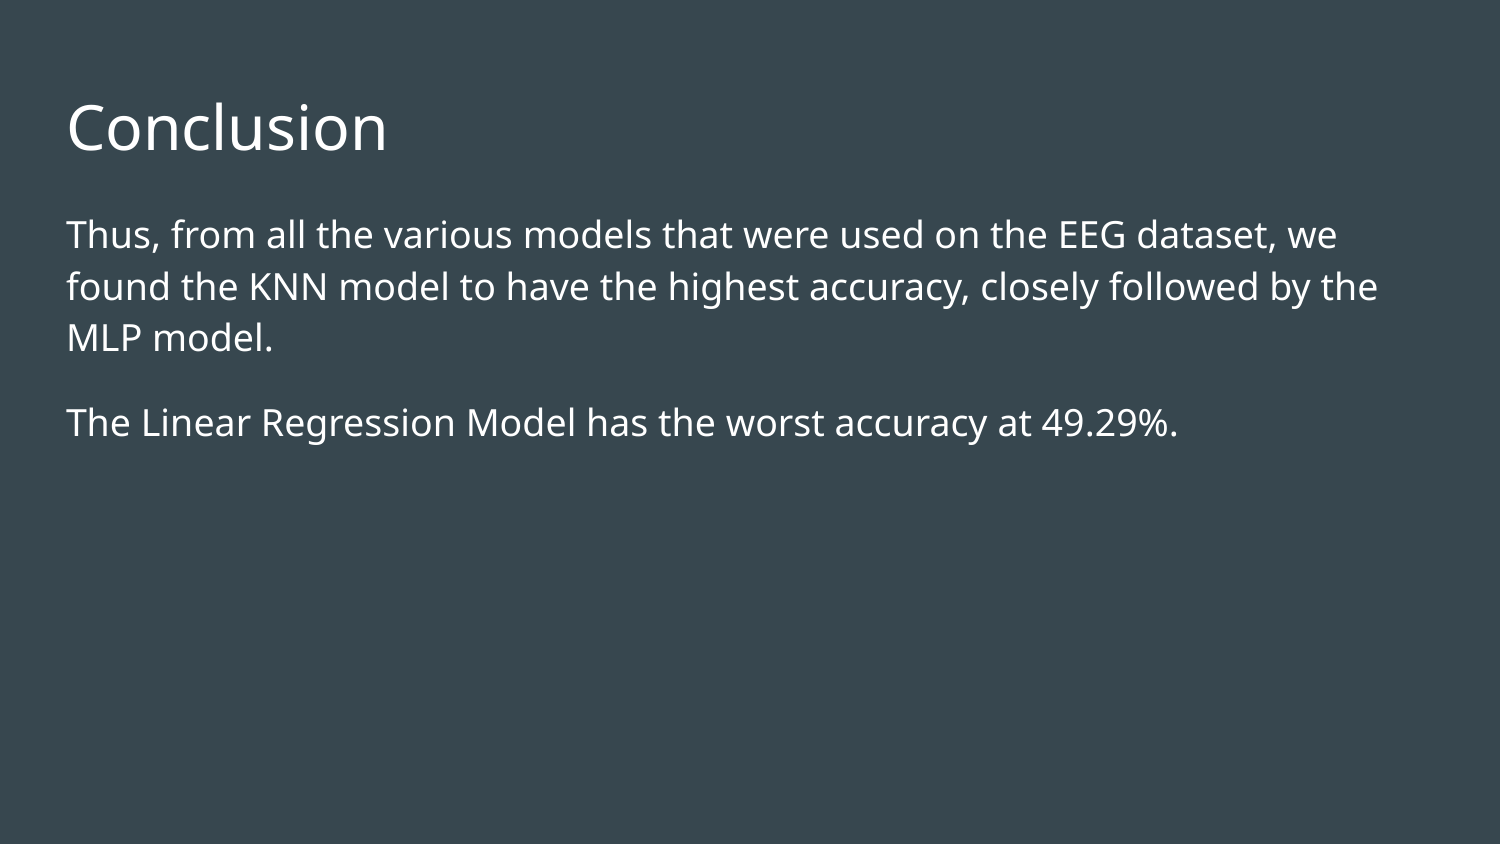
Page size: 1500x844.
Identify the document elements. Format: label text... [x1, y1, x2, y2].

title Conclusion [51, 72, 1449, 167]
list Thus, from all the various models that were used on the EEG dataset, we found the KNN model to have the highest accuracy, closely followed by the MLP model. The Linear Regression Model has the worst accuracy at 49.29%. [51, 189, 1449, 750]
